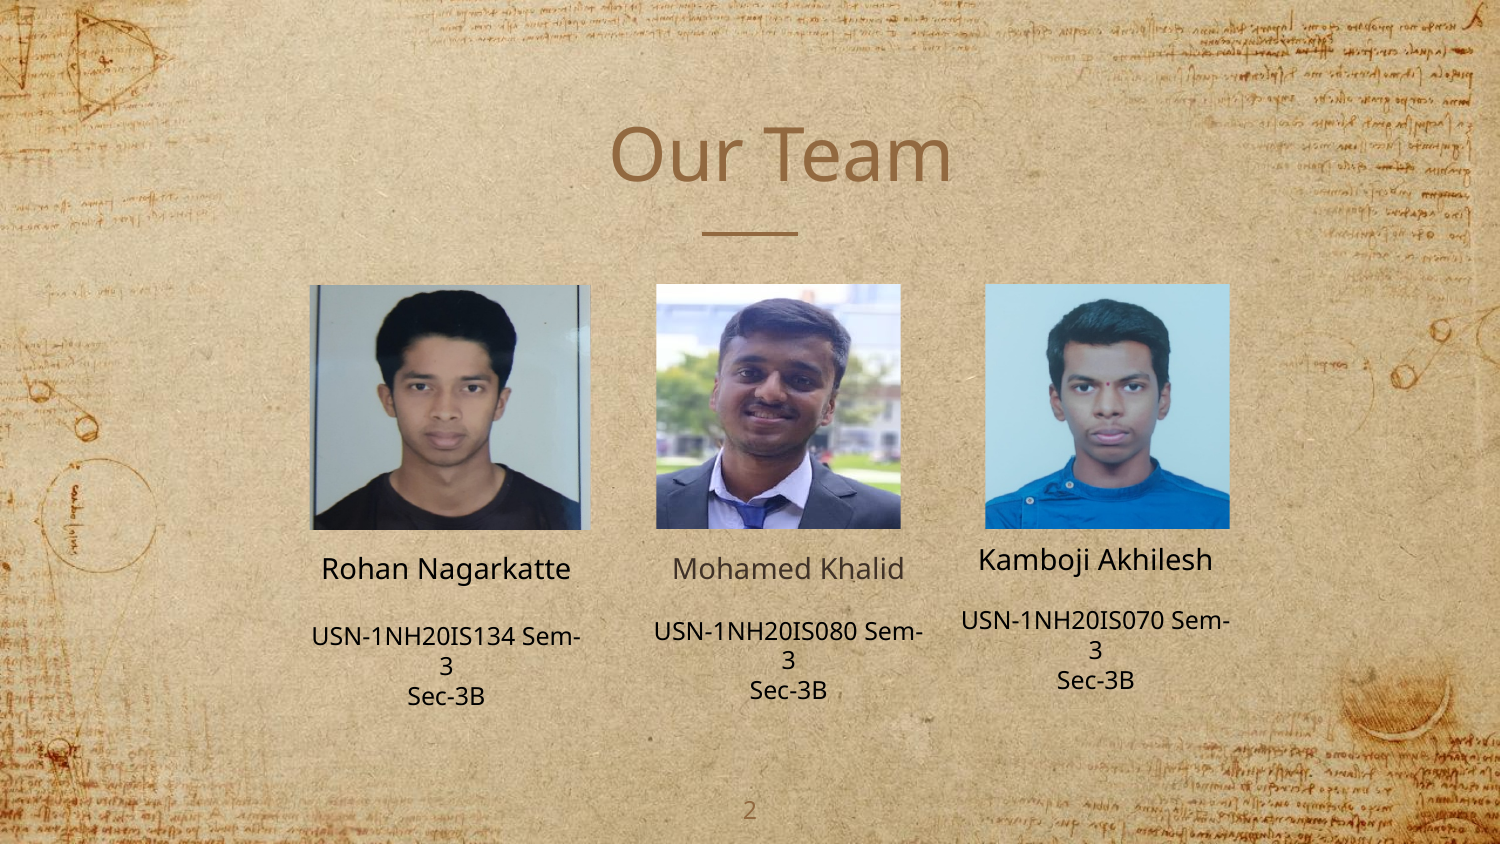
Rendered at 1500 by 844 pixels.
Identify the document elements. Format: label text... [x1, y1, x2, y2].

text_box Mohamed Khalid USN-1NH20IS080 Sem- 3 Sec-3B [649, 550, 929, 671]
title Our Team [309, 91, 1254, 212]
slide_number 2 [705, 779, 795, 844]
text_box Kamboji Akhilesh USN-1NH20IS070 Sem- 3 Sec-3B [956, 541, 1236, 662]
picture [0, 0, 1500, 844]
text_box Rohan Nagarkatte USN-1NH20IS134 Sem- 3 Sec-3B [302, 550, 591, 671]
